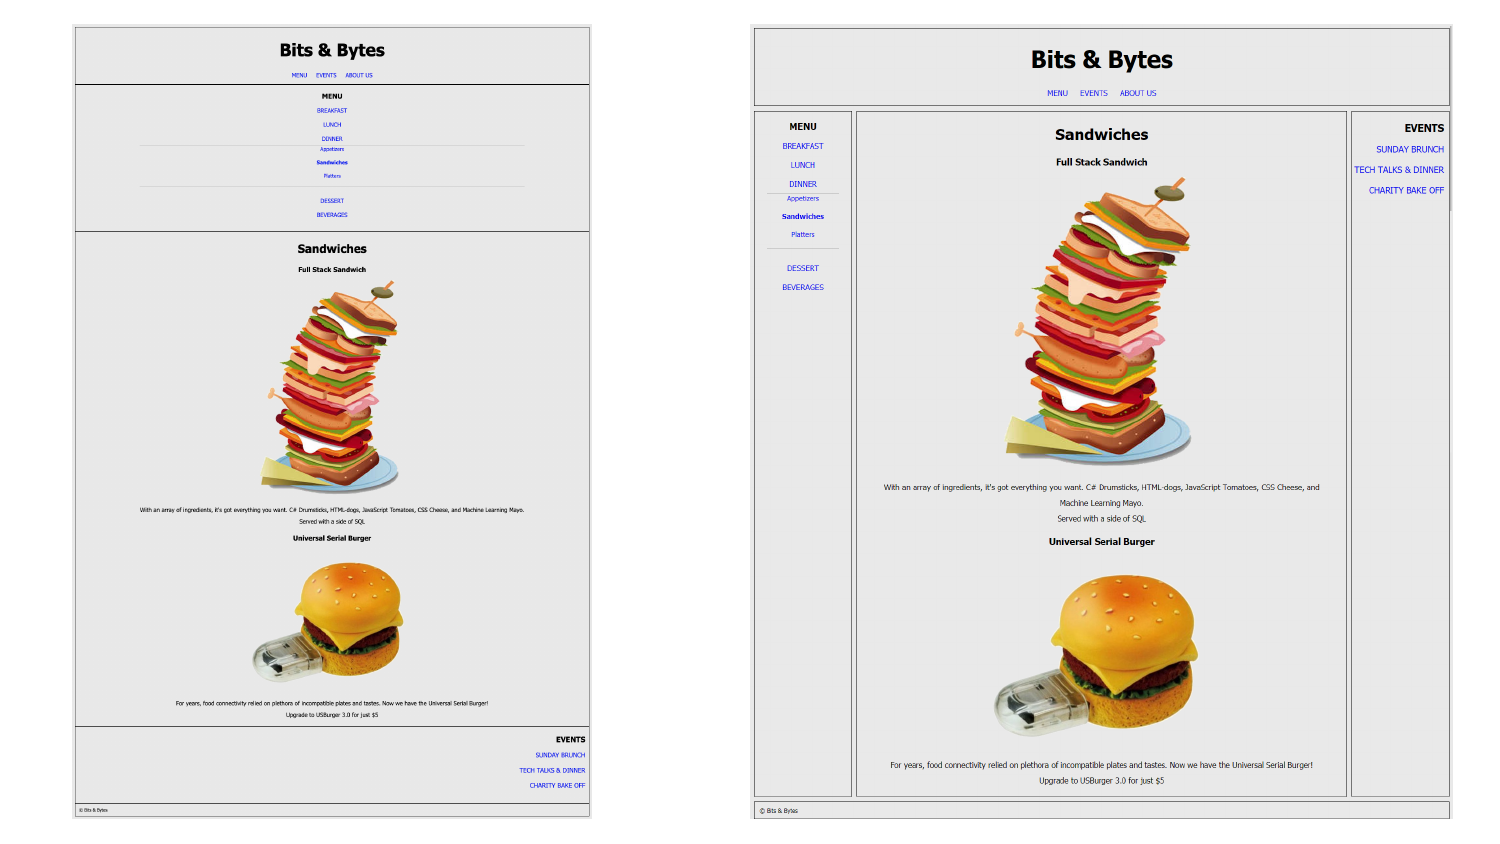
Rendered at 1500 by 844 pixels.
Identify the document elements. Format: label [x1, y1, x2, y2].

picture [72, 24, 593, 819]
picture [749, 24, 1454, 819]
